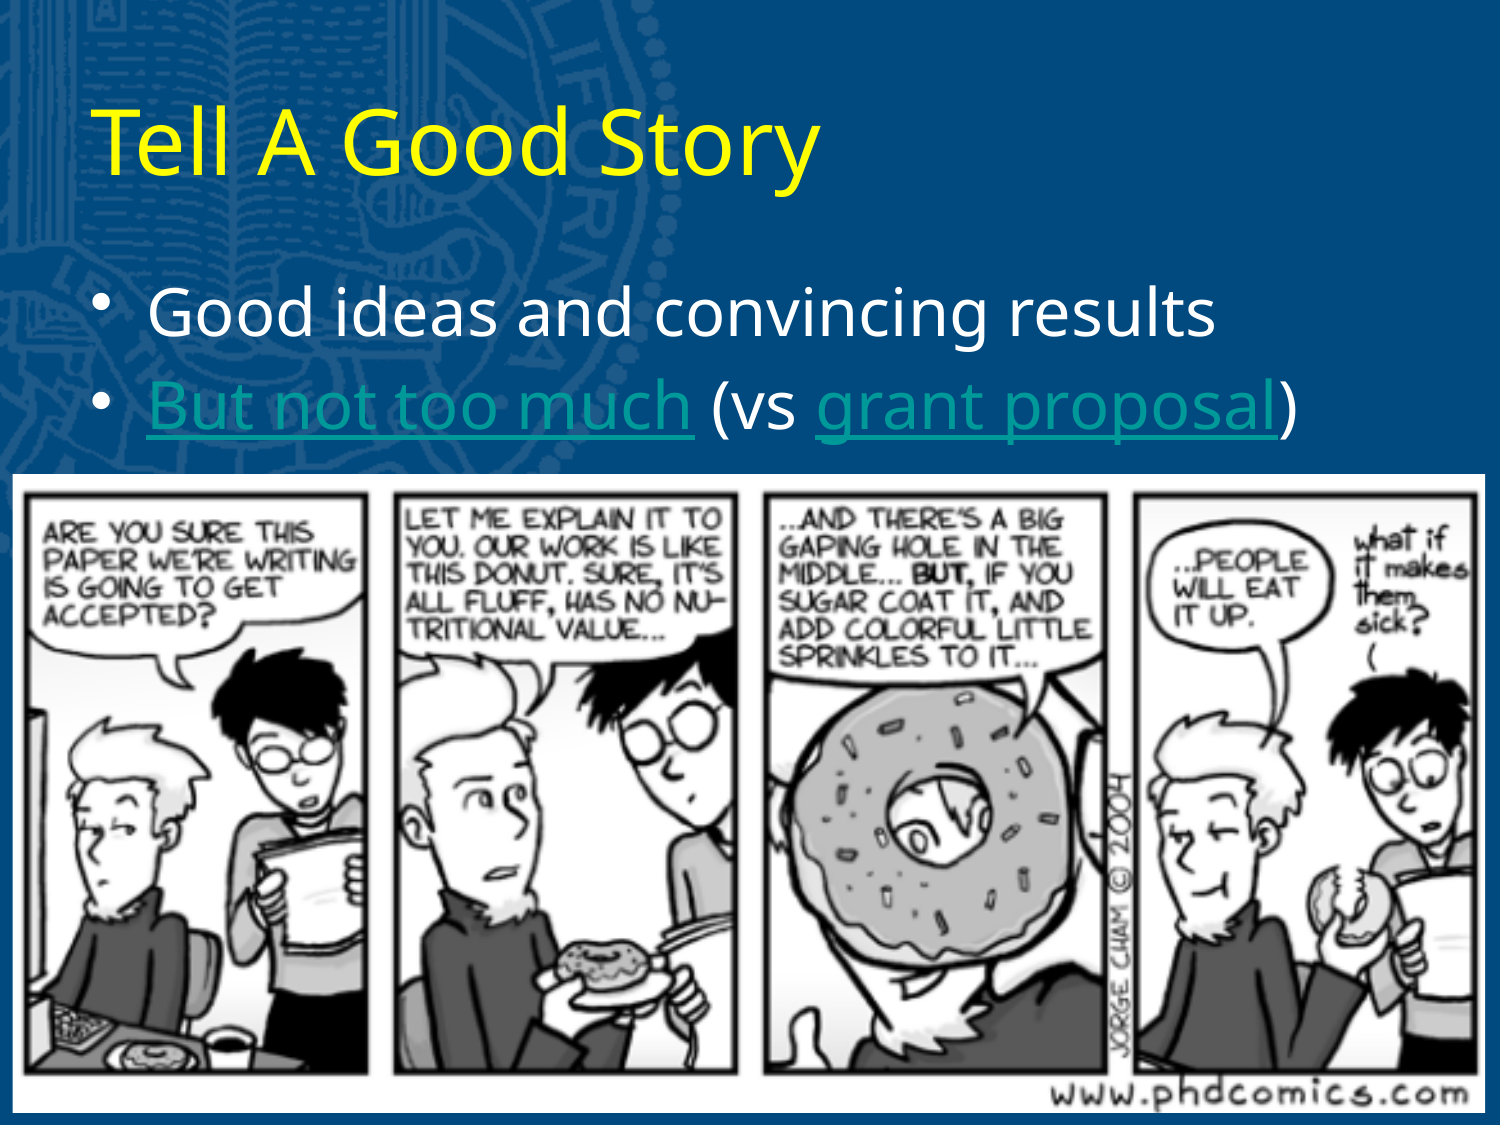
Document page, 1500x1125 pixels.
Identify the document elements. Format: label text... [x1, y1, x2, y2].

picture [0, 0, 1500, 1125]
list Good ideas and convincing results But not too much (vs grant proposal) [74, 262, 1426, 473]
title Tell A Good Story [74, 44, 1426, 233]
